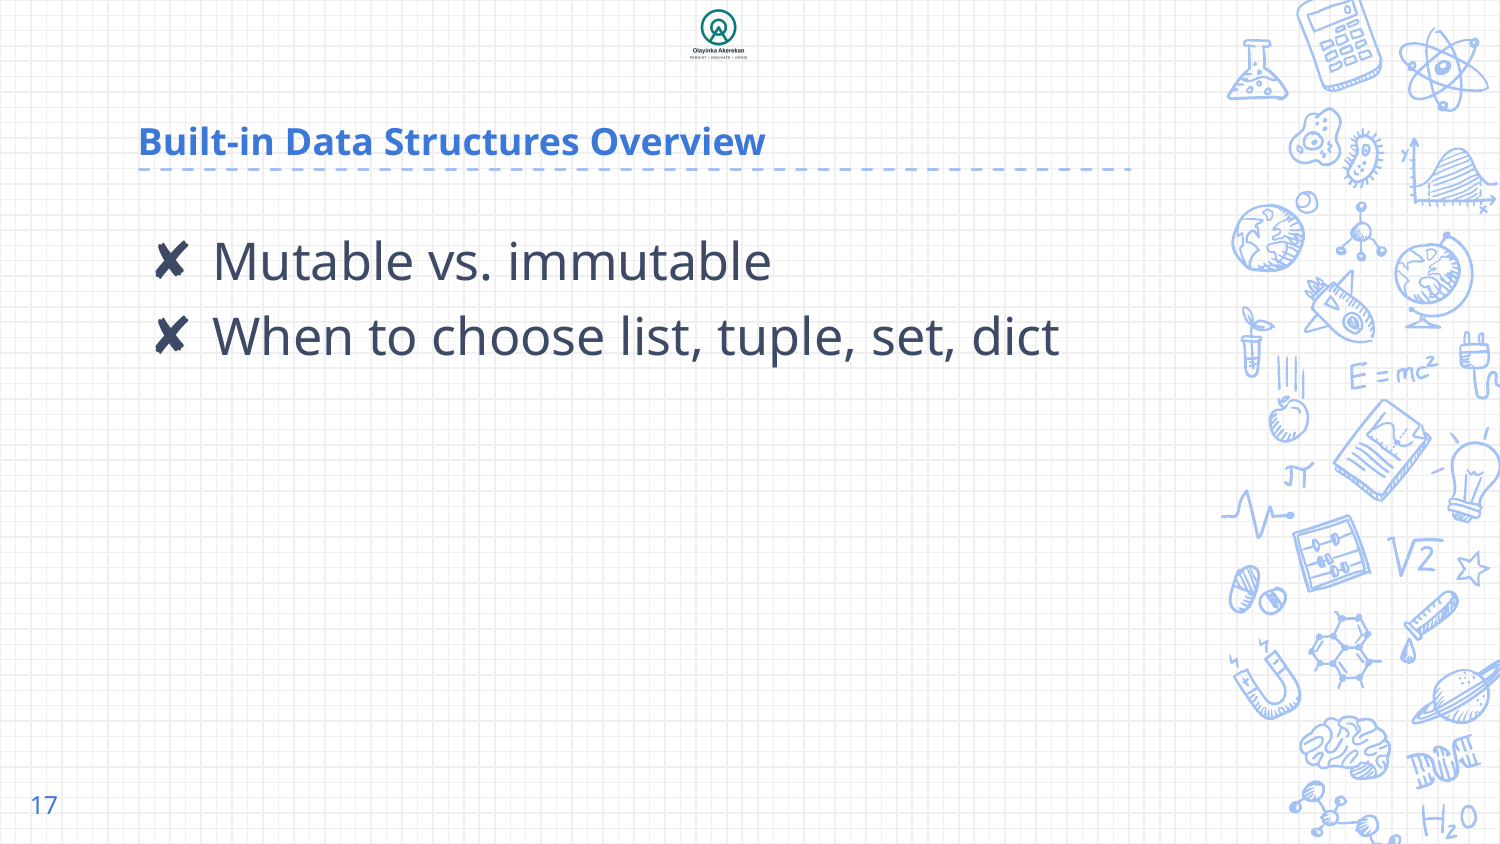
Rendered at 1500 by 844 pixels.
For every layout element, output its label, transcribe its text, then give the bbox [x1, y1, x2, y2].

title Built-in Data Structures Overview [122, 36, 1130, 178]
picture [677, 2, 760, 36]
slide_number 17 [14, 774, 105, 840]
list Mutable vs. immutable When to choose list, tuple, set, dict [122, 213, 1130, 806]
